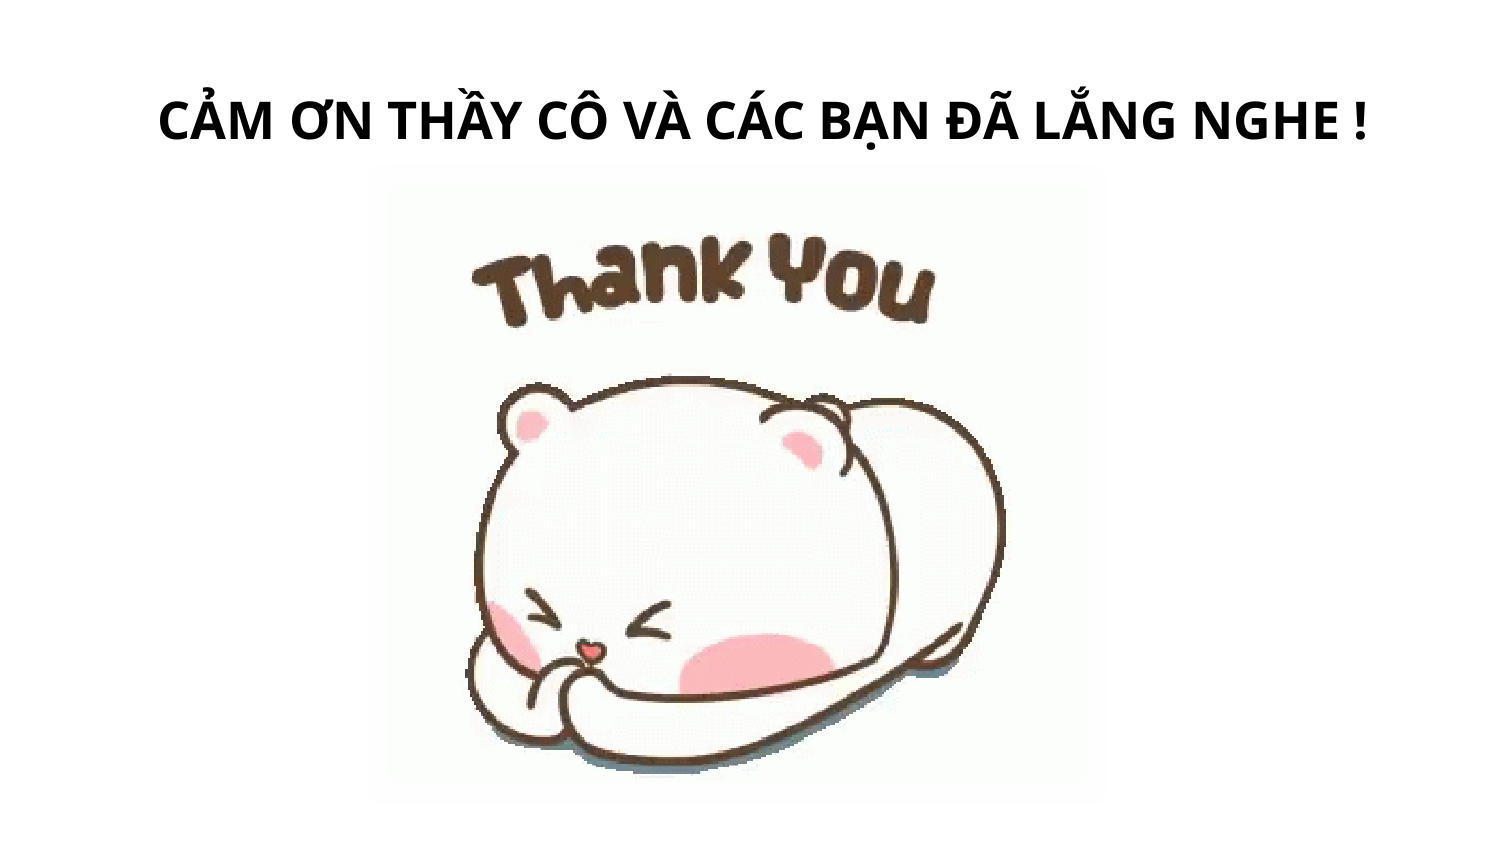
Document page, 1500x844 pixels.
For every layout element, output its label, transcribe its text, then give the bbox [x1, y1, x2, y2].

picture [366, 162, 1108, 807]
text_box CẢM ƠN THẦY CÔ VÀ CÁC BẠN ĐÃ LẮNG NGHE ! [116, 85, 1410, 152]
